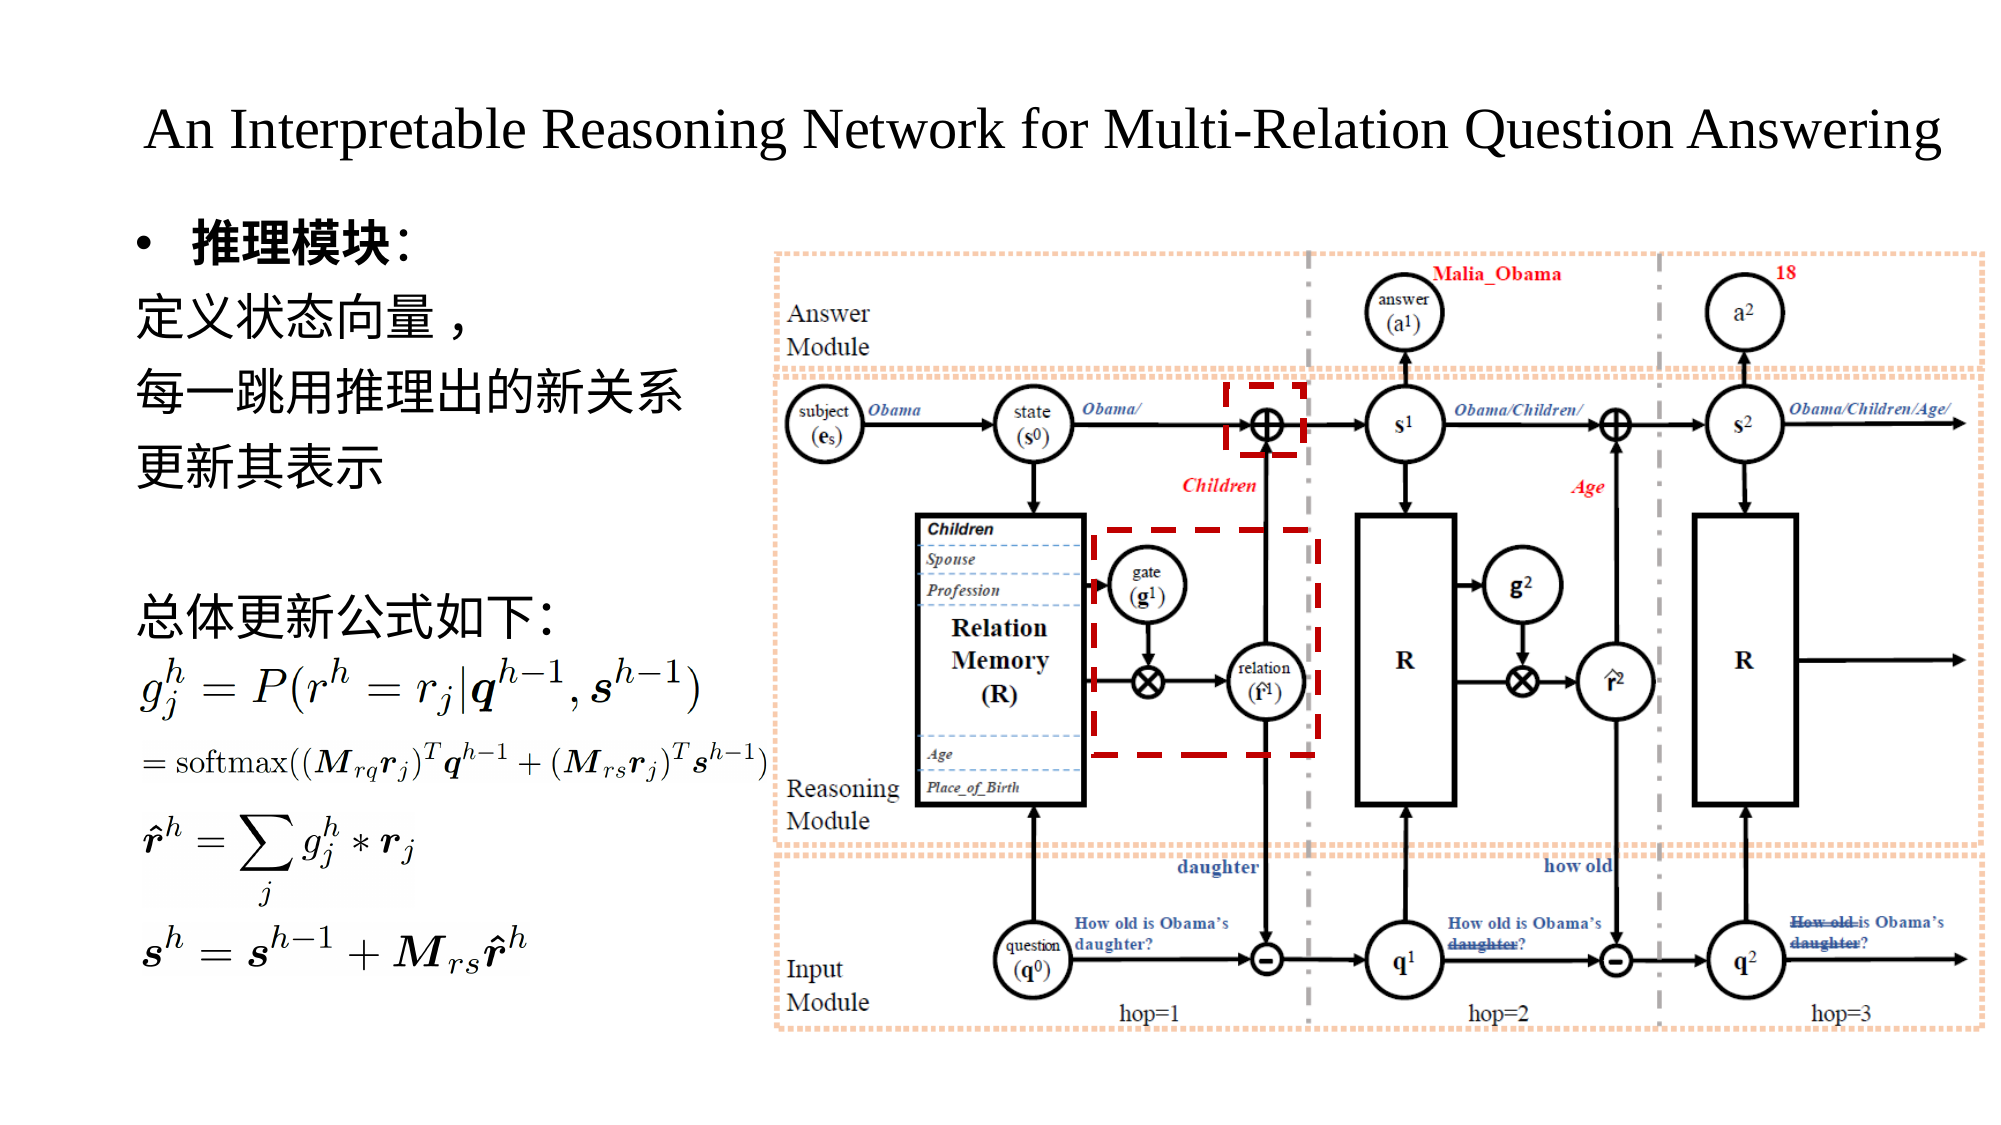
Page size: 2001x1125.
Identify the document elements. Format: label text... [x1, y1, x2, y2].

picture [142, 922, 530, 976]
picture [142, 812, 415, 908]
picture [142, 248, 1993, 1041]
picture [134, 653, 704, 723]
title An Interpretable Reasoning Network for Multi-Relation Question Answering [128, 84, 1969, 169]
